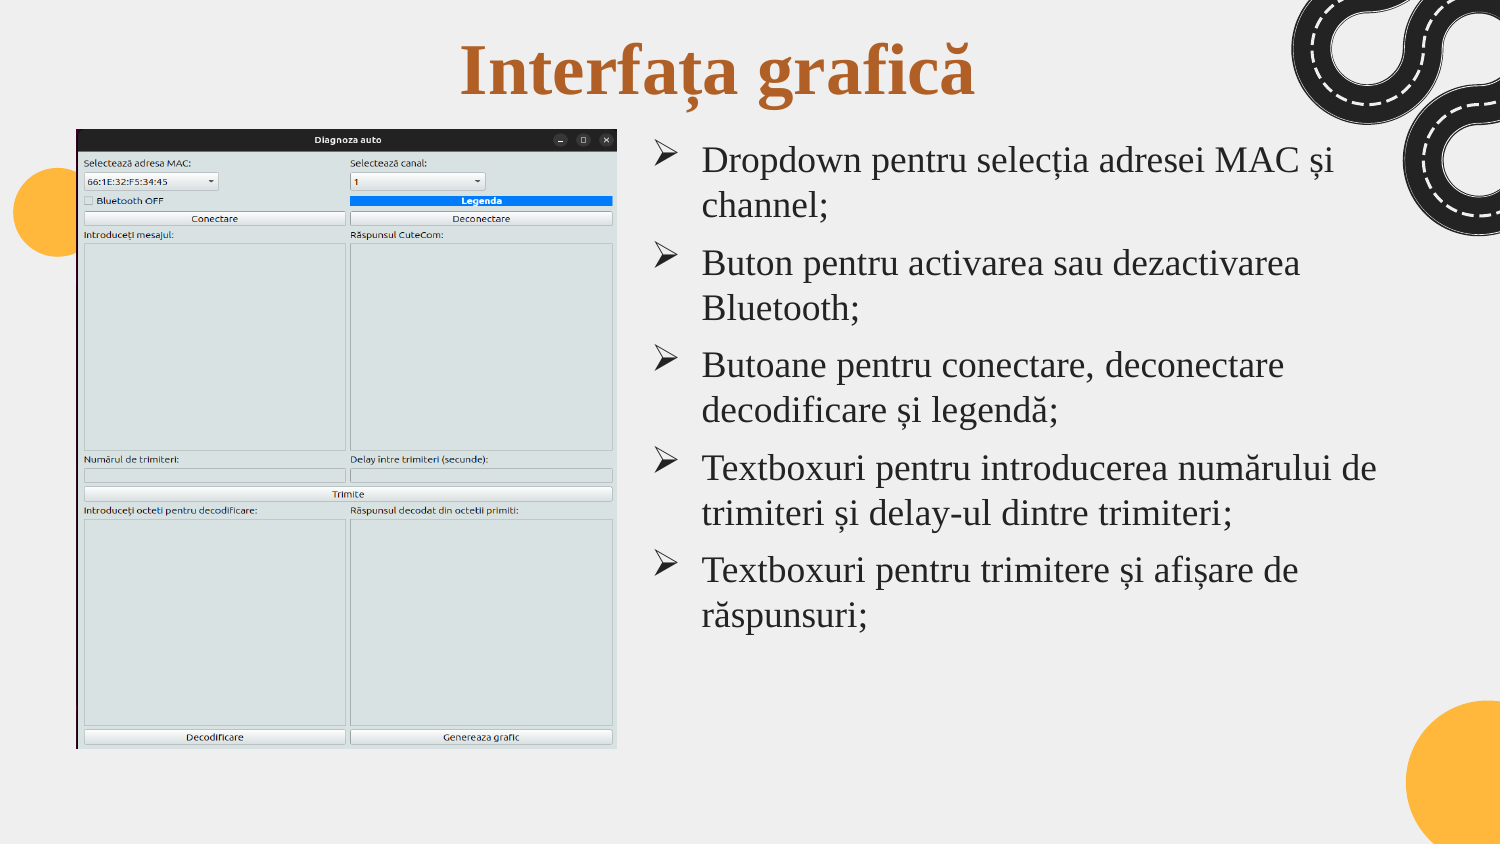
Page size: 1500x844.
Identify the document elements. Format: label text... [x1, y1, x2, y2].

text_box Dropdown pentru selecția adresei MAC și channel; Buton pentru activarea sau dezactivarea Bluetooth; Butoane pentru conectare, deconectare decodificare și legendă; Textboxuri pentru introducerea numărului de trimiteri și delay-ul dintre trimiteri; Textboxuri pentru trimitere și afișare de răspunsuri; [611, 101, 1444, 714]
picture [75, 129, 617, 750]
title Interfața grafică [86, 6, 1285, 101]
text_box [1291, 0, 1500, 315]
